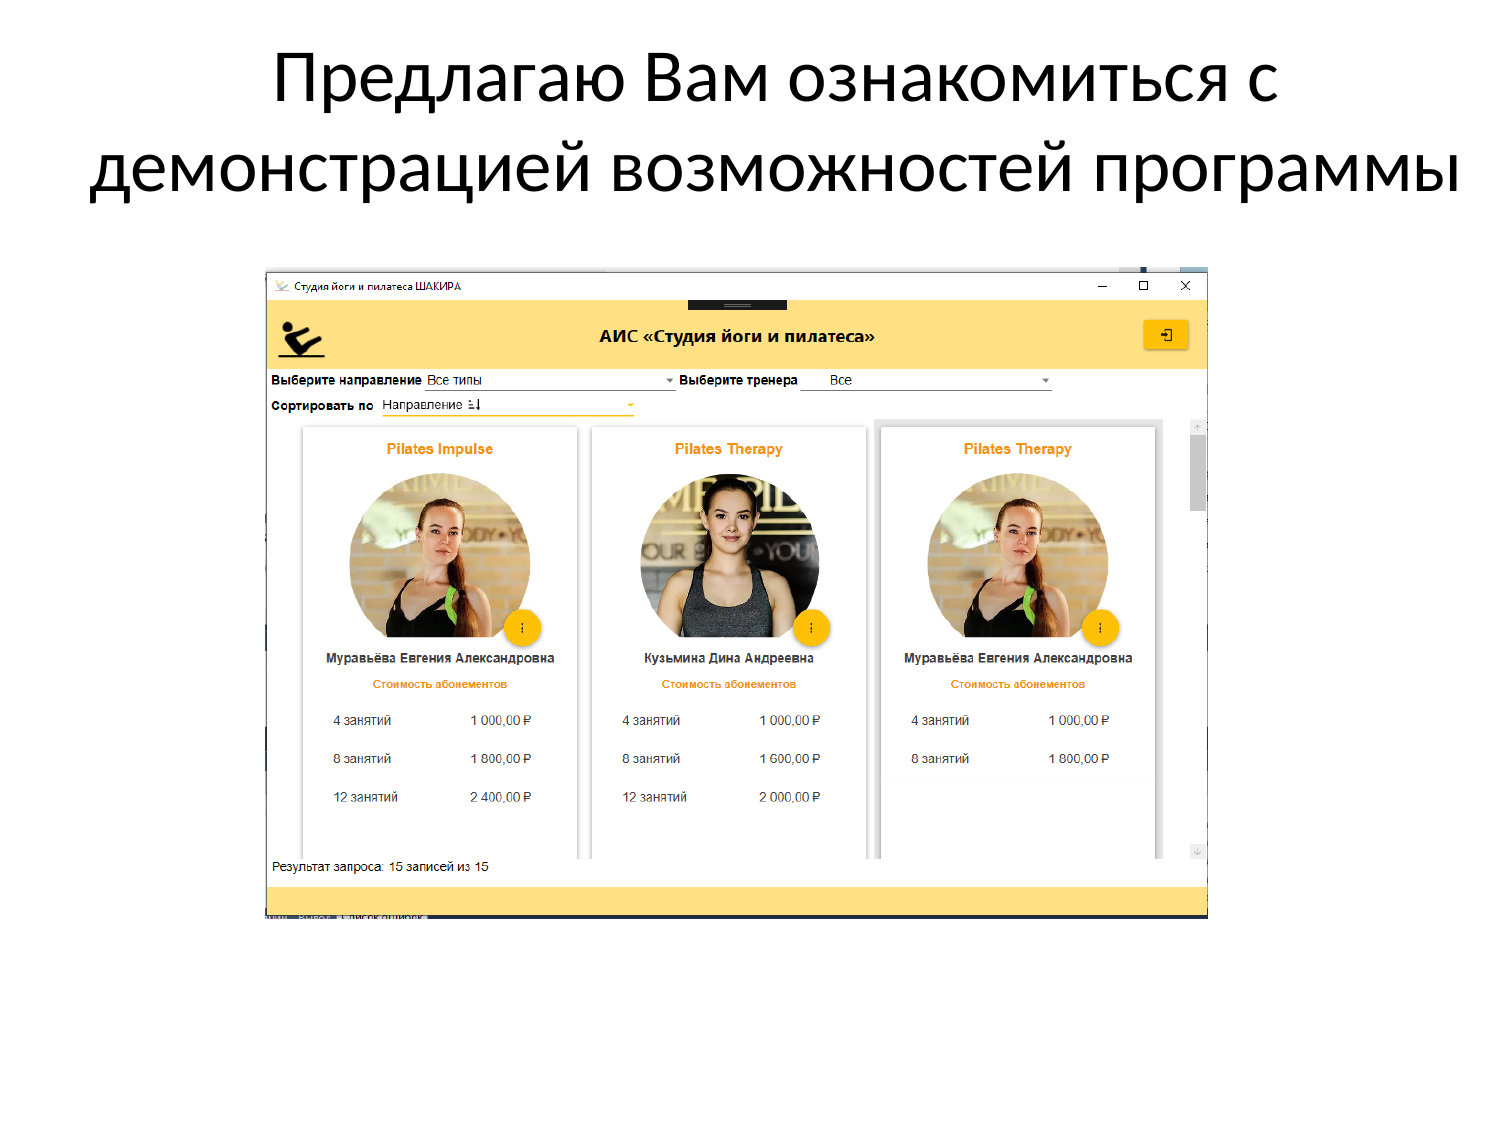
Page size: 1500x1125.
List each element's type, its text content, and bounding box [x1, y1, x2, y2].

picture [265, 266, 1209, 919]
list Предлагаю Вам ознакомиться с демонстрацией возможностей программы [53, 19, 1500, 256]
